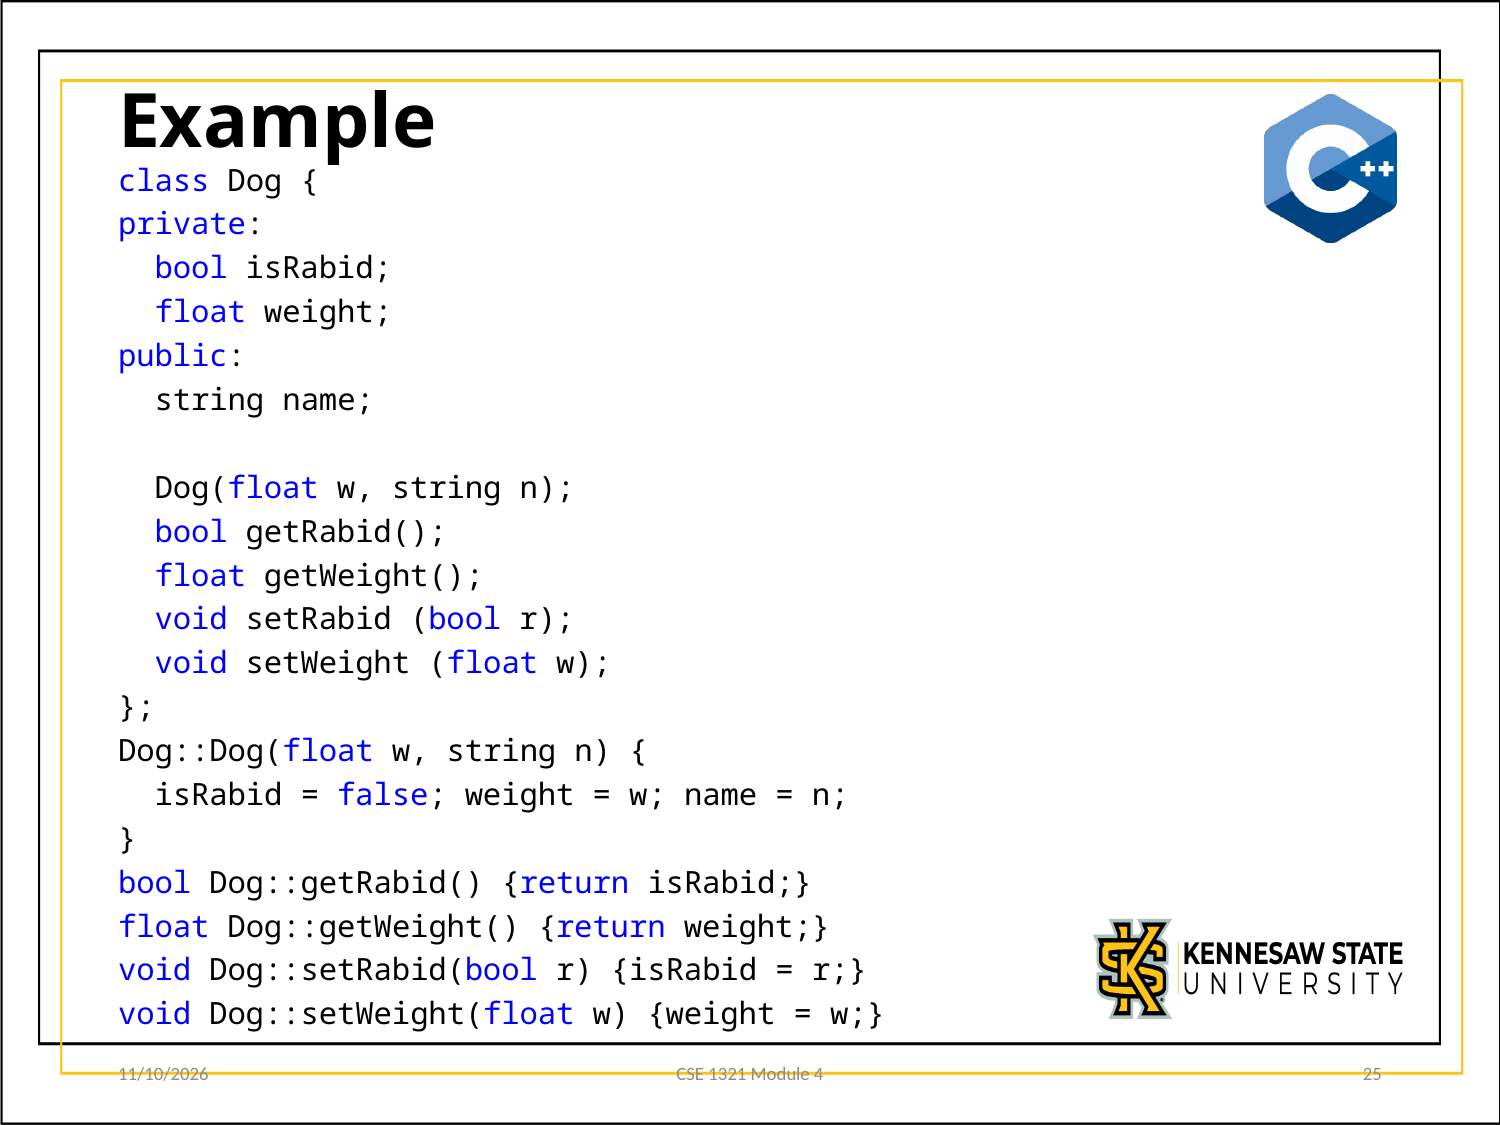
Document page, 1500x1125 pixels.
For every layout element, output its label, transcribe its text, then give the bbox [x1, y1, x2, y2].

list class Dog { private: bool isRabid; float weight; public: string name; Dog(float w, string n); bool getRabid(); float getWeight(); void setRabid (bool r); void setWeight (float w); }; Dog::Dog(float w, string n) { isRabid = false; weight = w; name = n; } bool Dog::getRabid() {return isRabid;} float Dog::getWeight() {return weight;} void Dog::setRabid(bool r) {isRabid = r;} void Dog::setWeight(float w) {weight = w;} [103, 157, 1397, 1050]
title Example [103, 59, 1397, 157]
footer CSE 1321 Module 4 [496, 1042, 1004, 1103]
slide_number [103, 1042, 441, 1103]
picture [0, 0, 1500, 1125]
slide_number 25 [1059, 1042, 1397, 1103]
